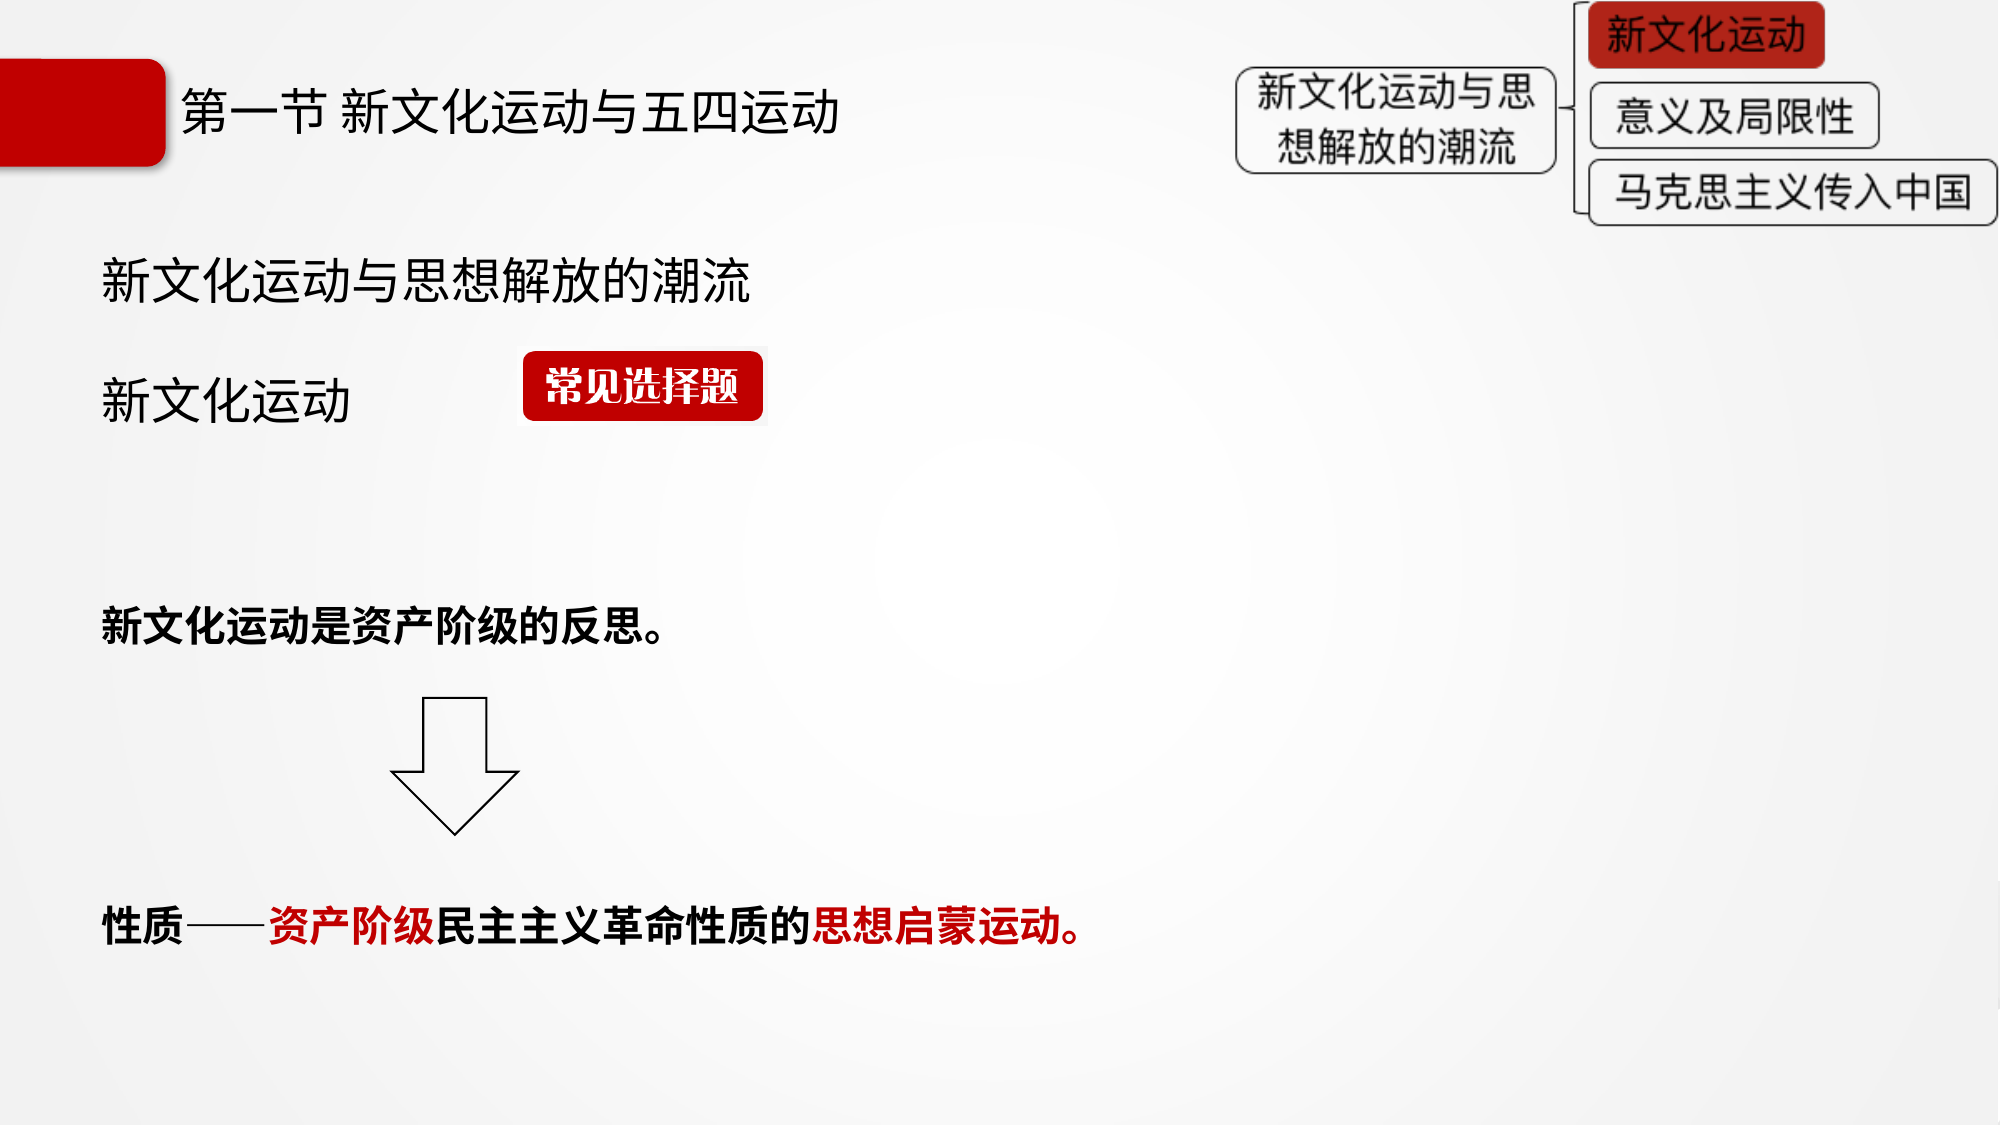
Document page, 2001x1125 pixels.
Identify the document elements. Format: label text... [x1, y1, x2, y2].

list 新文化运动与思想解放的潮流 新文化运动 新文化运动是资产阶级的反思。 性质——资产阶级民主主义革命性质的思想启蒙运动。 [86, 181, 1921, 1020]
text_box [389, 696, 521, 837]
title 第一节 新文化运动与五四运动 [164, 61, 1234, 167]
picture [0, 0, 2000, 1125]
text_box [0, 58, 166, 167]
